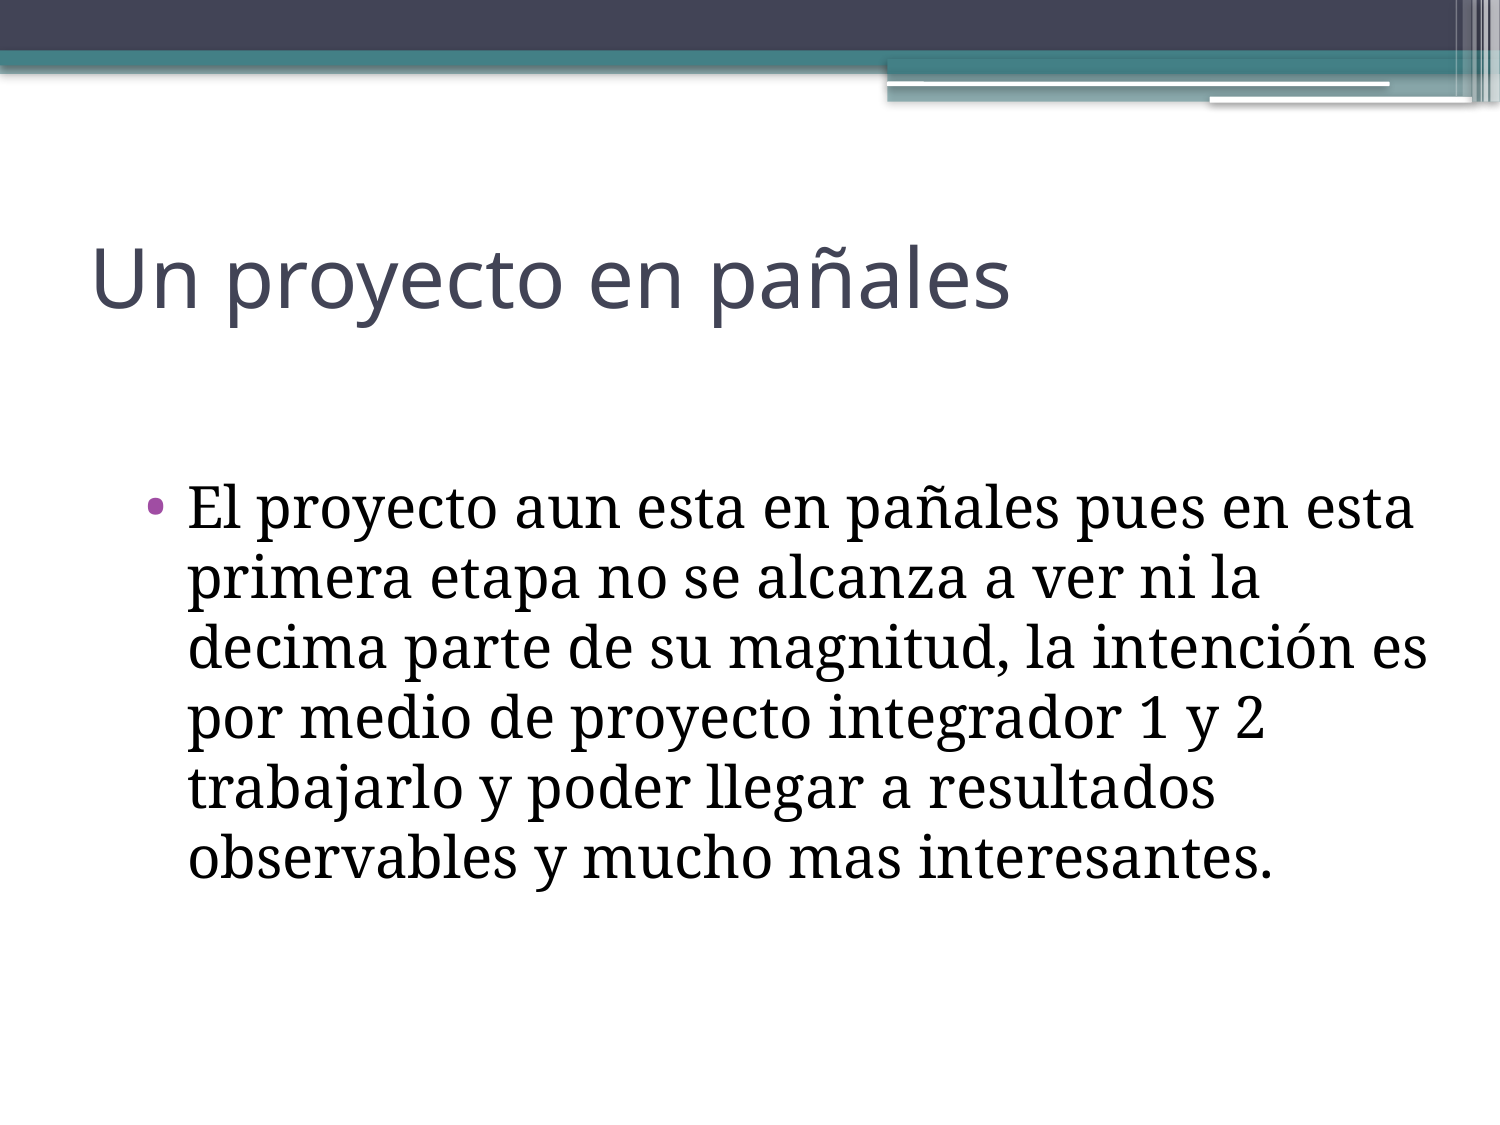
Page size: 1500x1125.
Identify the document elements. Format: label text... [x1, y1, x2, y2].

title Un proyecto en pañales [75, 187, 1425, 363]
list El proyecto aun esta en pañales pues en esta primera etapa no se alcanza a ver ni la decima parte de su magnitud, la intención es por medio de proyecto integrador 1 y 2 trabajarlo y poder llegar a resultados observables y mucho mas interesantes. [112, 462, 1463, 1125]
